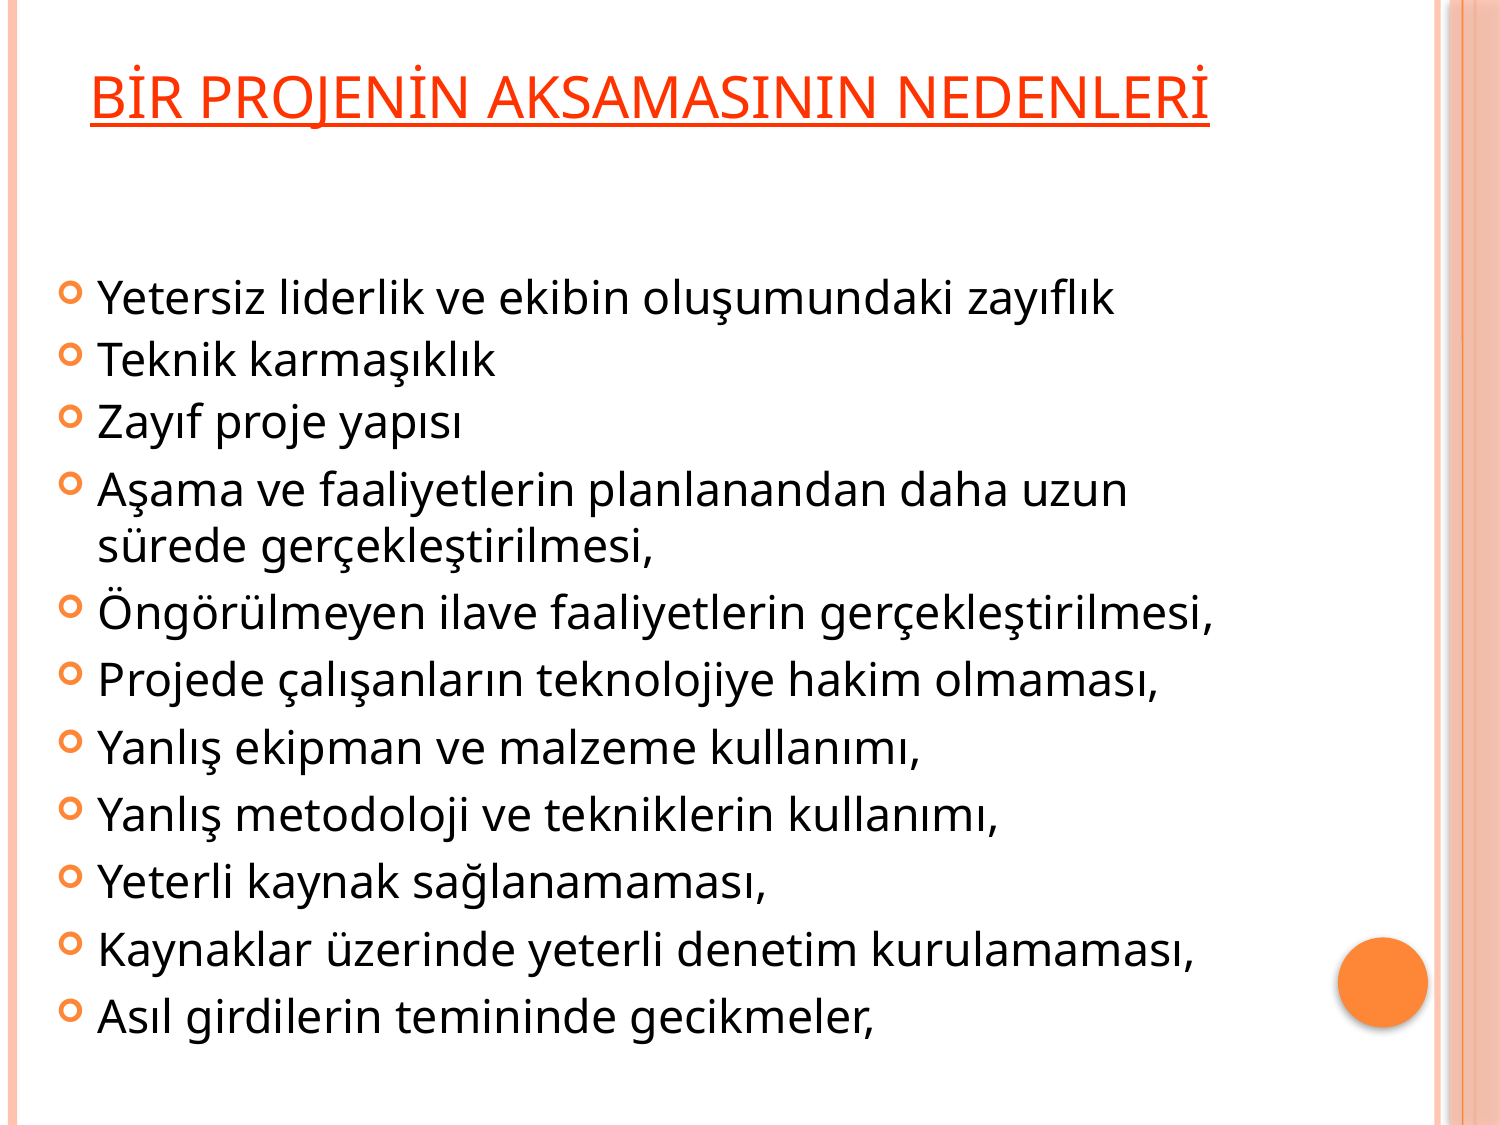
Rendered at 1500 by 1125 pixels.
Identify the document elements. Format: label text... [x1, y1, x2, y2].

list Yetersiz liderlik ve ekibin oluşumundaki zayıflık Teknik karmaşıklık Zayıf proje yapısı Aşama ve faaliyetlerin planlanandan daha uzun sürede gerçekleştirilmesi, Öngörülmeyen ilave faaliyetlerin gerçekleştirilmesi, Projede çalışanların teknolojiye hakim olmaması, Yanlış ekipman ve malzeme kullanımı, Yanlış metodoloji ve tekniklerin kullanımı, Yeterli kaynak sağlanamaması, Kaynaklar üzerinde yeterli denetim kurulamaması, Asıl girdilerin temininde gecikmeler, [41, 267, 1267, 1067]
title Bir Projenin Aksamasının Nedenleri [75, 45, 1300, 138]
